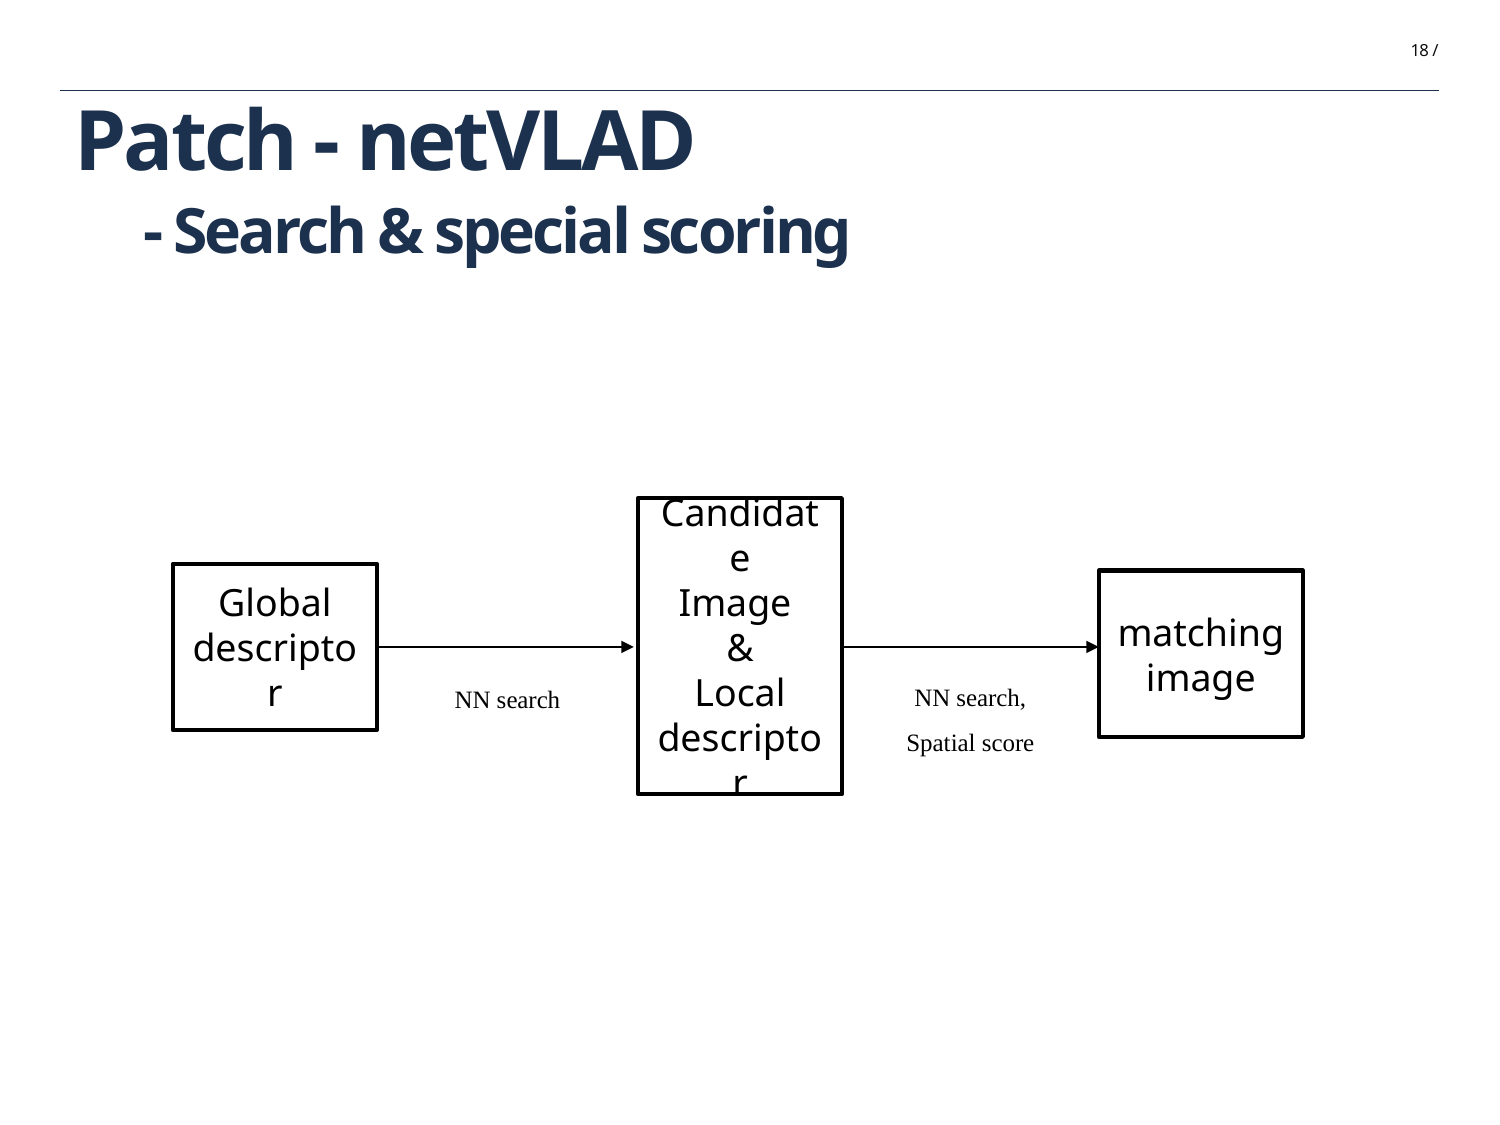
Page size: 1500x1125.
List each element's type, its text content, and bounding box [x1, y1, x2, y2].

title Patch - netVLAD [59, 95, 1335, 186]
text_box NN search [398, 660, 617, 721]
text_box Candidate Image & Local descriptor [636, 496, 844, 796]
text_box - Search & special scoring [128, 180, 1403, 276]
text_box matching image [1097, 568, 1305, 739]
text_box 18 / [1193, 32, 1454, 70]
text_box Global descriptor [171, 562, 379, 732]
text_box NN search, Spatial score [861, 659, 1080, 764]
